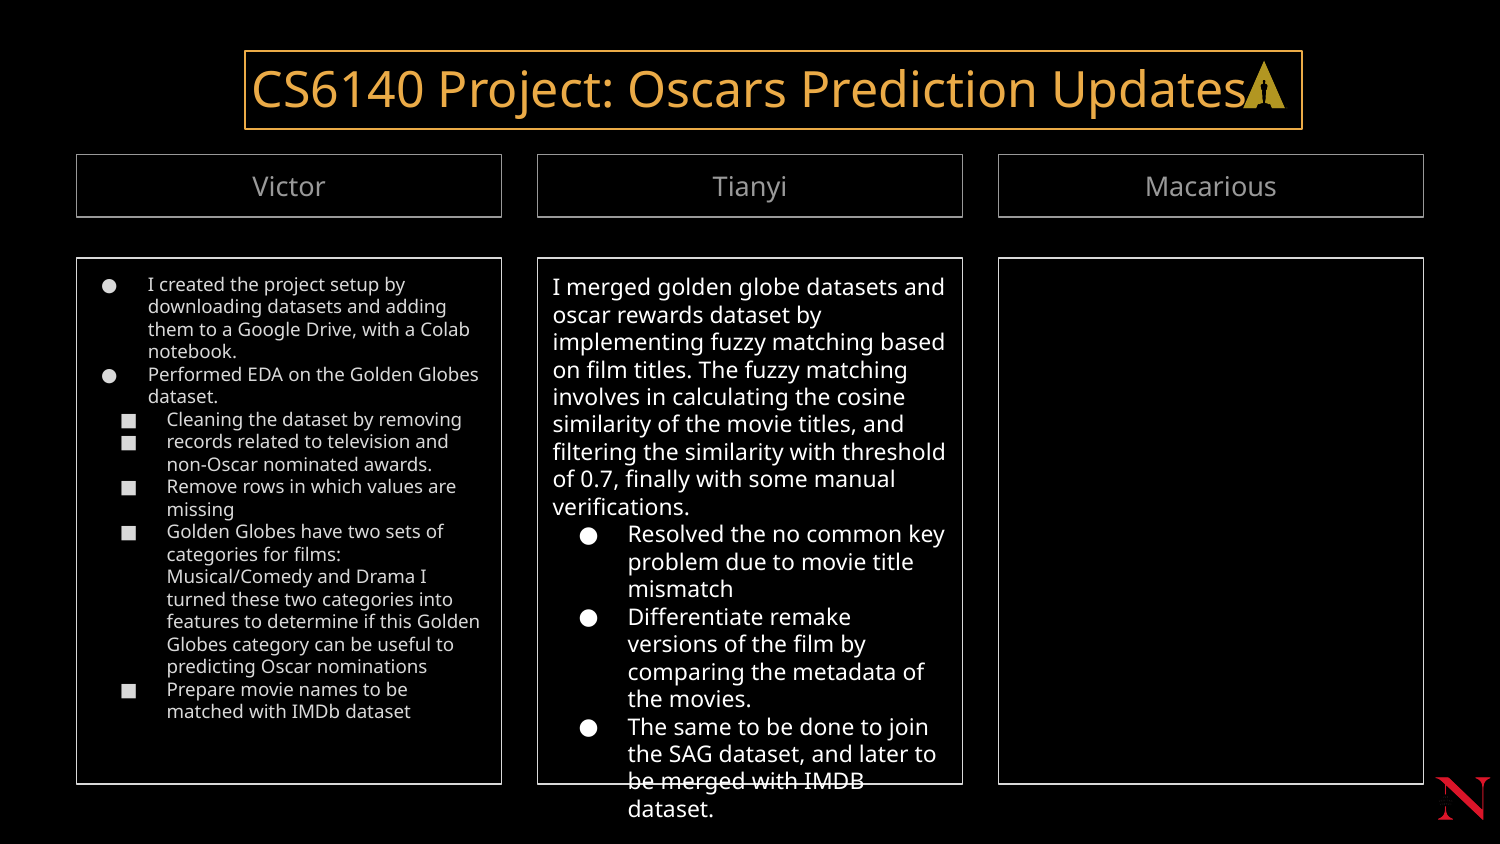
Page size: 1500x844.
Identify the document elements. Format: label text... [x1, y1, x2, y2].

text_box I merged golden globe datasets and oscar rewards dataset by implementing fuzzy matching based on film titles. The fuzzy matching involves in calculating the cosine similarity of the movie titles, and filtering the similarity with threshold of 0.7, finally with some manual verifications. Resolved the no common key problem due to movie title mismatch Differentiate remake versions of the film by comparing the metadata of the movies. The same to be done to join the SAG dataset, and later to be merged with IMDB dataset. [537, 257, 963, 785]
text_box Victor [76, 154, 502, 218]
text_box Tianyi [537, 154, 963, 218]
text_box CS6140 Project: Oscars Prediction Updates [198, 42, 1302, 133]
text_box [998, 257, 1424, 785]
picture [1241, 60, 1288, 116]
text_box Macarious [998, 154, 1424, 218]
text_box I created the project setup by downloading datasets and adding them to a Google Drive, with a Colab notebook. Performed EDA on the Golden Globes dataset. Cleaning the dataset by removing records related to television and non-Oscar nominated awards. Remove rows in which values are missing Golden Globes have two sets of categories for films: Musical/Comedy and Drama I turned these two categories into features to determine if this Golden Globes category can be useful to predicting Oscar nominations Prepare movie names to be matched with IMDb dataset [76, 257, 502, 785]
text_box [245, 50, 1302, 130]
picture [1432, 759, 1492, 838]
